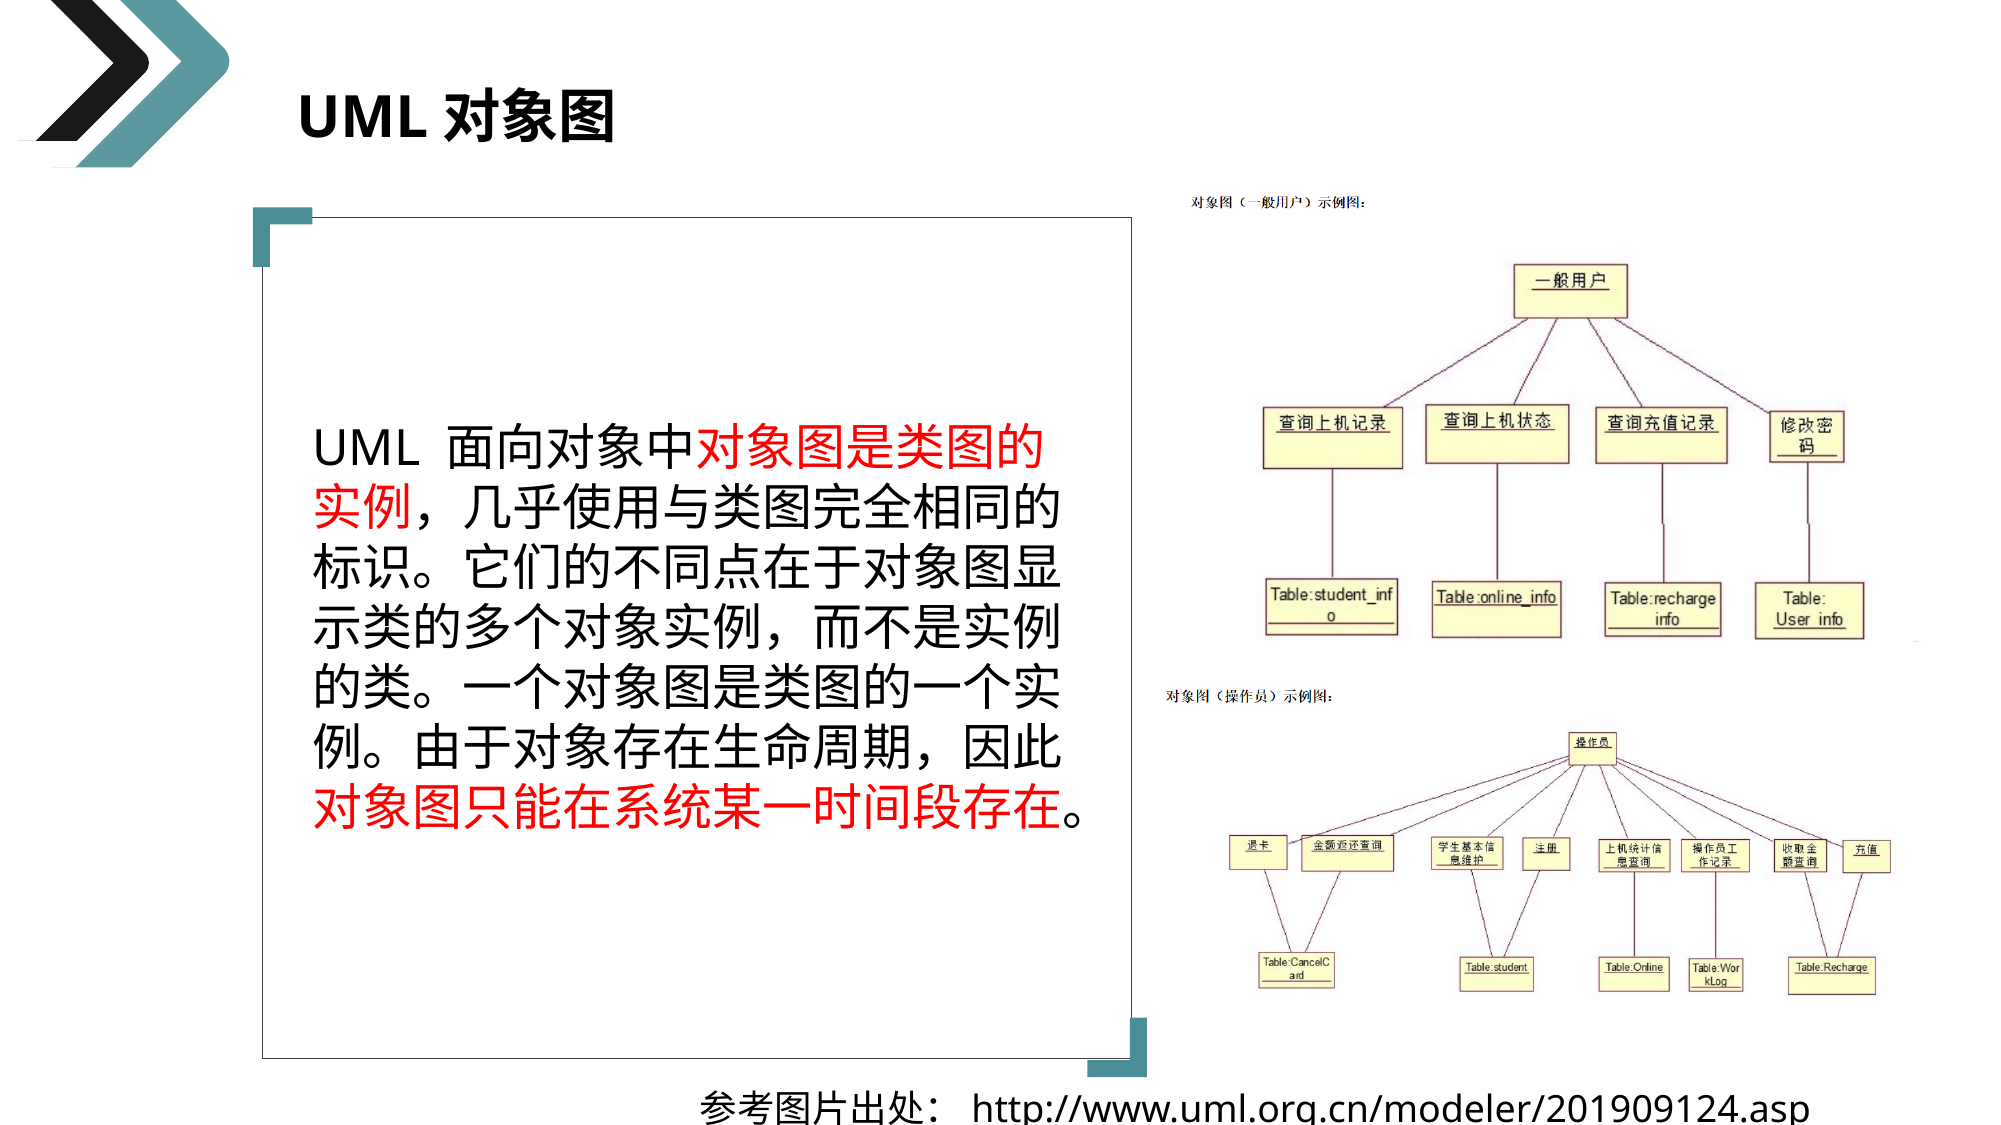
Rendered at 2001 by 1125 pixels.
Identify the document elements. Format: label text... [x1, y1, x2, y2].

text_box [51, 0, 231, 169]
text_box [1086, 1017, 1148, 1077]
text_box [261, 216, 1132, 1059]
text_box UML 面向对象中对象图是类图的实例，几乎使用与类图完全相同的标识。它们的不同点在于对象图显示类的多个对象实例，而不是实例的类。一个对象图是类图的一个实例。由于对象存在生命周期，因此对象图只能在系统某一时间段存在。 [312, 415, 1078, 836]
text_box [17, 0, 151, 142]
text_box UML对象图 [281, 71, 632, 157]
picture [1156, 679, 1912, 1018]
text_box 参考图片出处：http://www.uml.org.cn/modeler/201909124.asp [685, 1077, 1827, 1125]
text_box [252, 206, 313, 268]
picture [1170, 178, 1928, 656]
